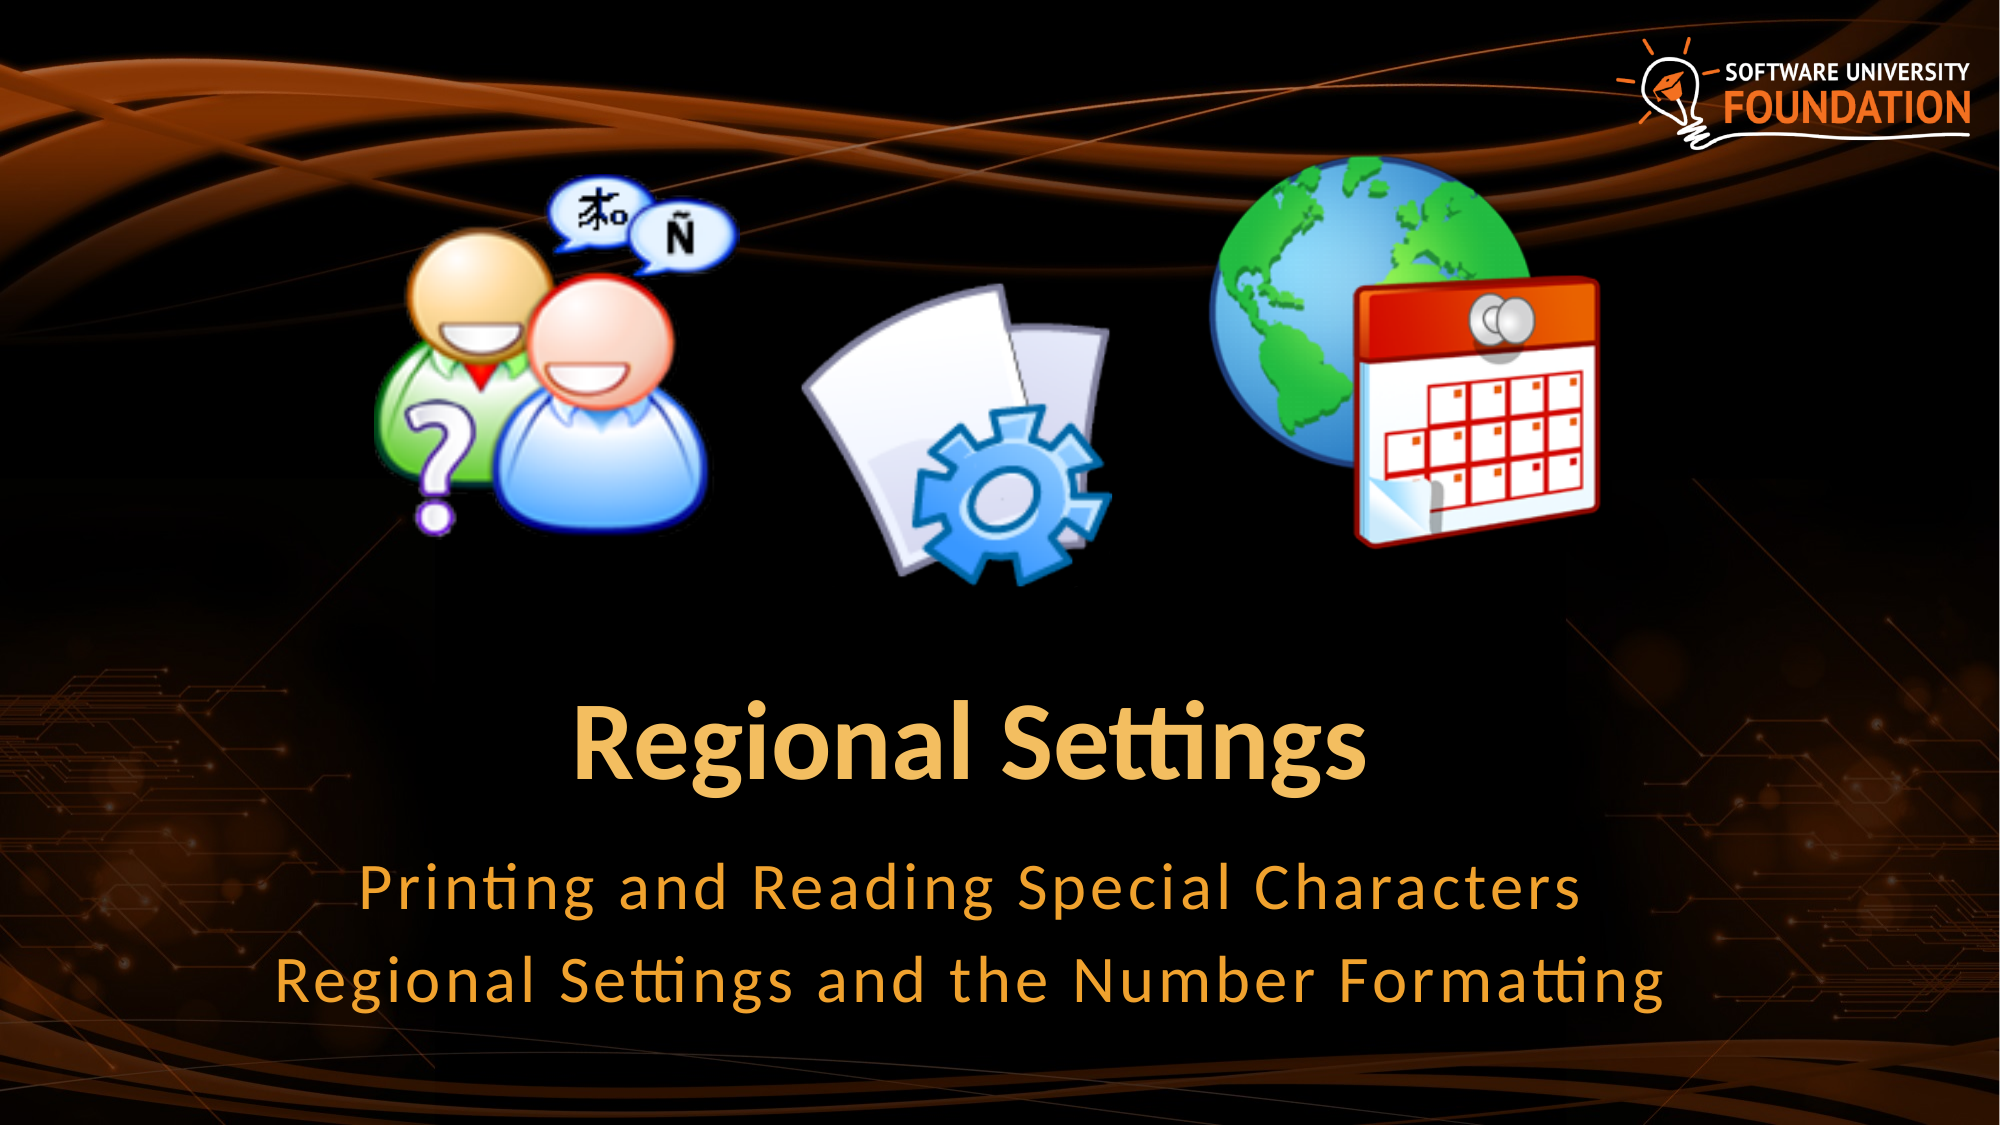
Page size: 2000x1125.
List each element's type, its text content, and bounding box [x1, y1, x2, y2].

title Regional Settings [237, 675, 1704, 810]
list Printing and Reading Special Characters Regional Settings and the Number Formatting [237, 837, 1704, 1063]
picture [0, 0, 2000, 1125]
